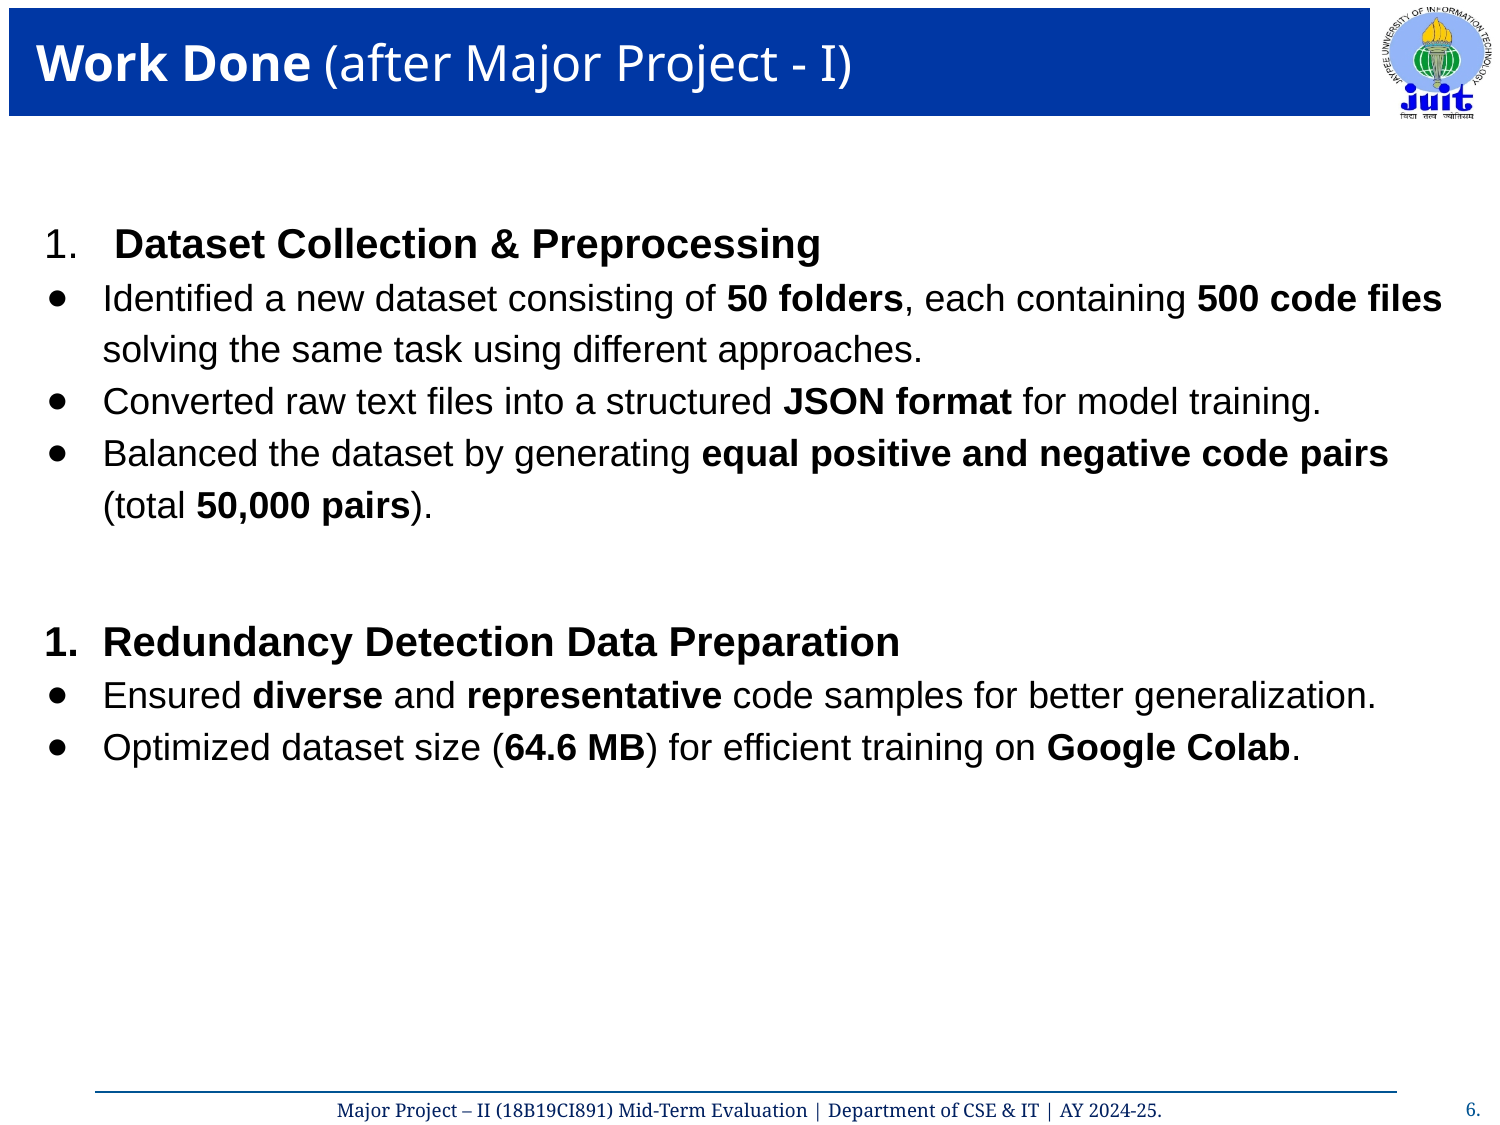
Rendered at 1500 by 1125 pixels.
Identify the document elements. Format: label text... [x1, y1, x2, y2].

text_box Dataset Collection & Preprocessing Identified a new dataset consisting of 50 folders, each containing 500 code files solving the same task using different approaches. Converted raw text files into a structured JSON format for model training. Balanced the dataset by generating equal positive and negative code pairs (total 50,000 pairs). Redundancy Detection Data Preparation Ensured diverse and representative code samples for better generalization. Optimized dataset size (64.6 MB) for efficient training on Google Colab. [12, 131, 1482, 1083]
title Work Done (after Major Project - I) [4, 2, 1375, 121]
picture [1375, 7, 1500, 119]
